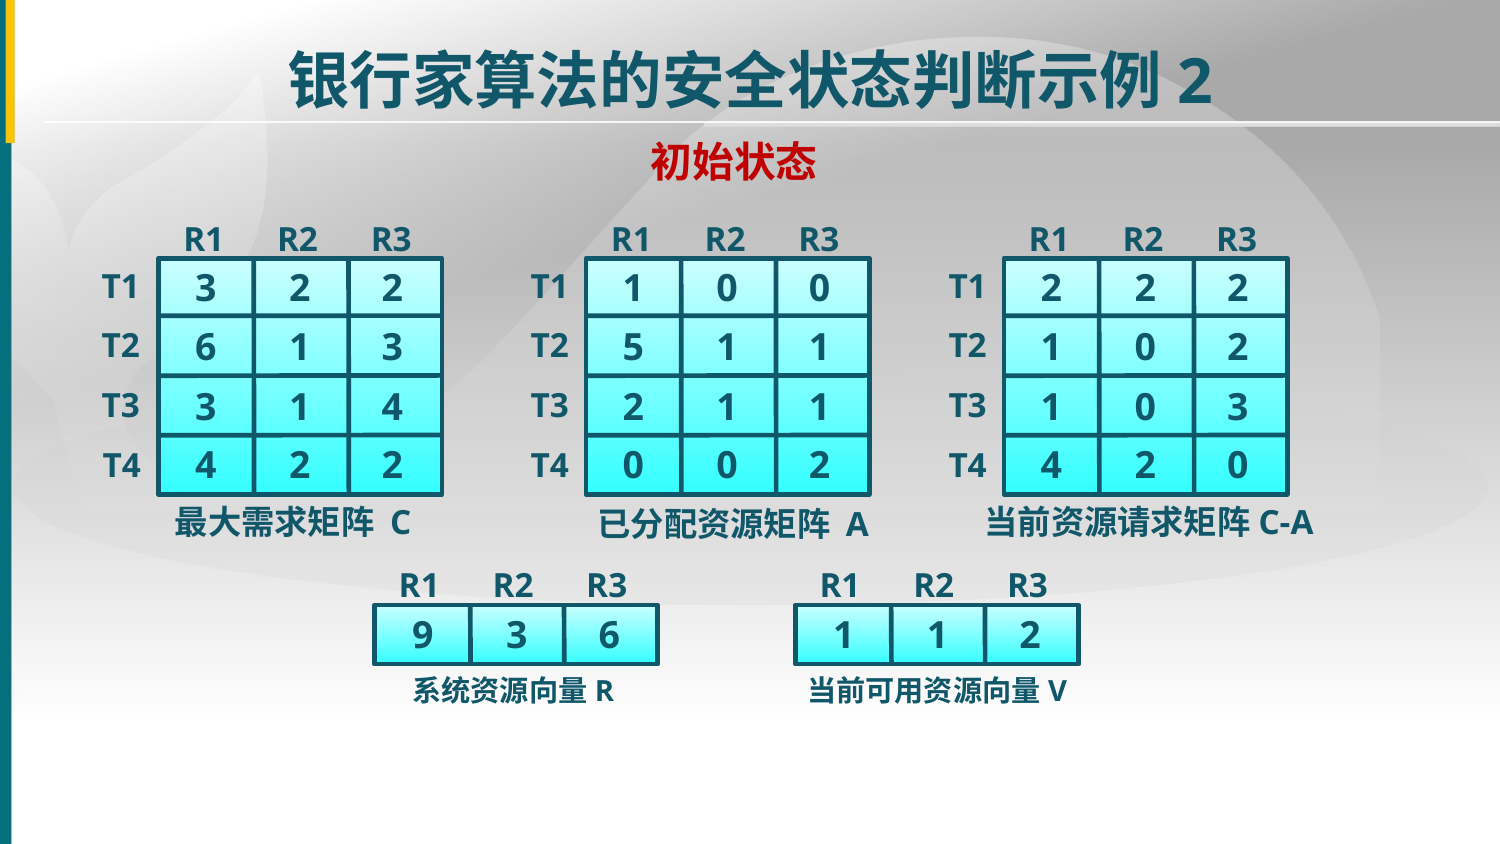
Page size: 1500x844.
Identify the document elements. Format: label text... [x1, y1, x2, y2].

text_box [793, 556, 1081, 716]
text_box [85, 210, 443, 551]
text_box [930, 210, 1331, 550]
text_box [512, 210, 885, 552]
picture [0, 0, 1500, 844]
text_box 初始状态 [352, 128, 1117, 199]
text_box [374, 556, 659, 716]
text_box 银行家算法的安全状态判断示例2 [74, 33, 1425, 118]
